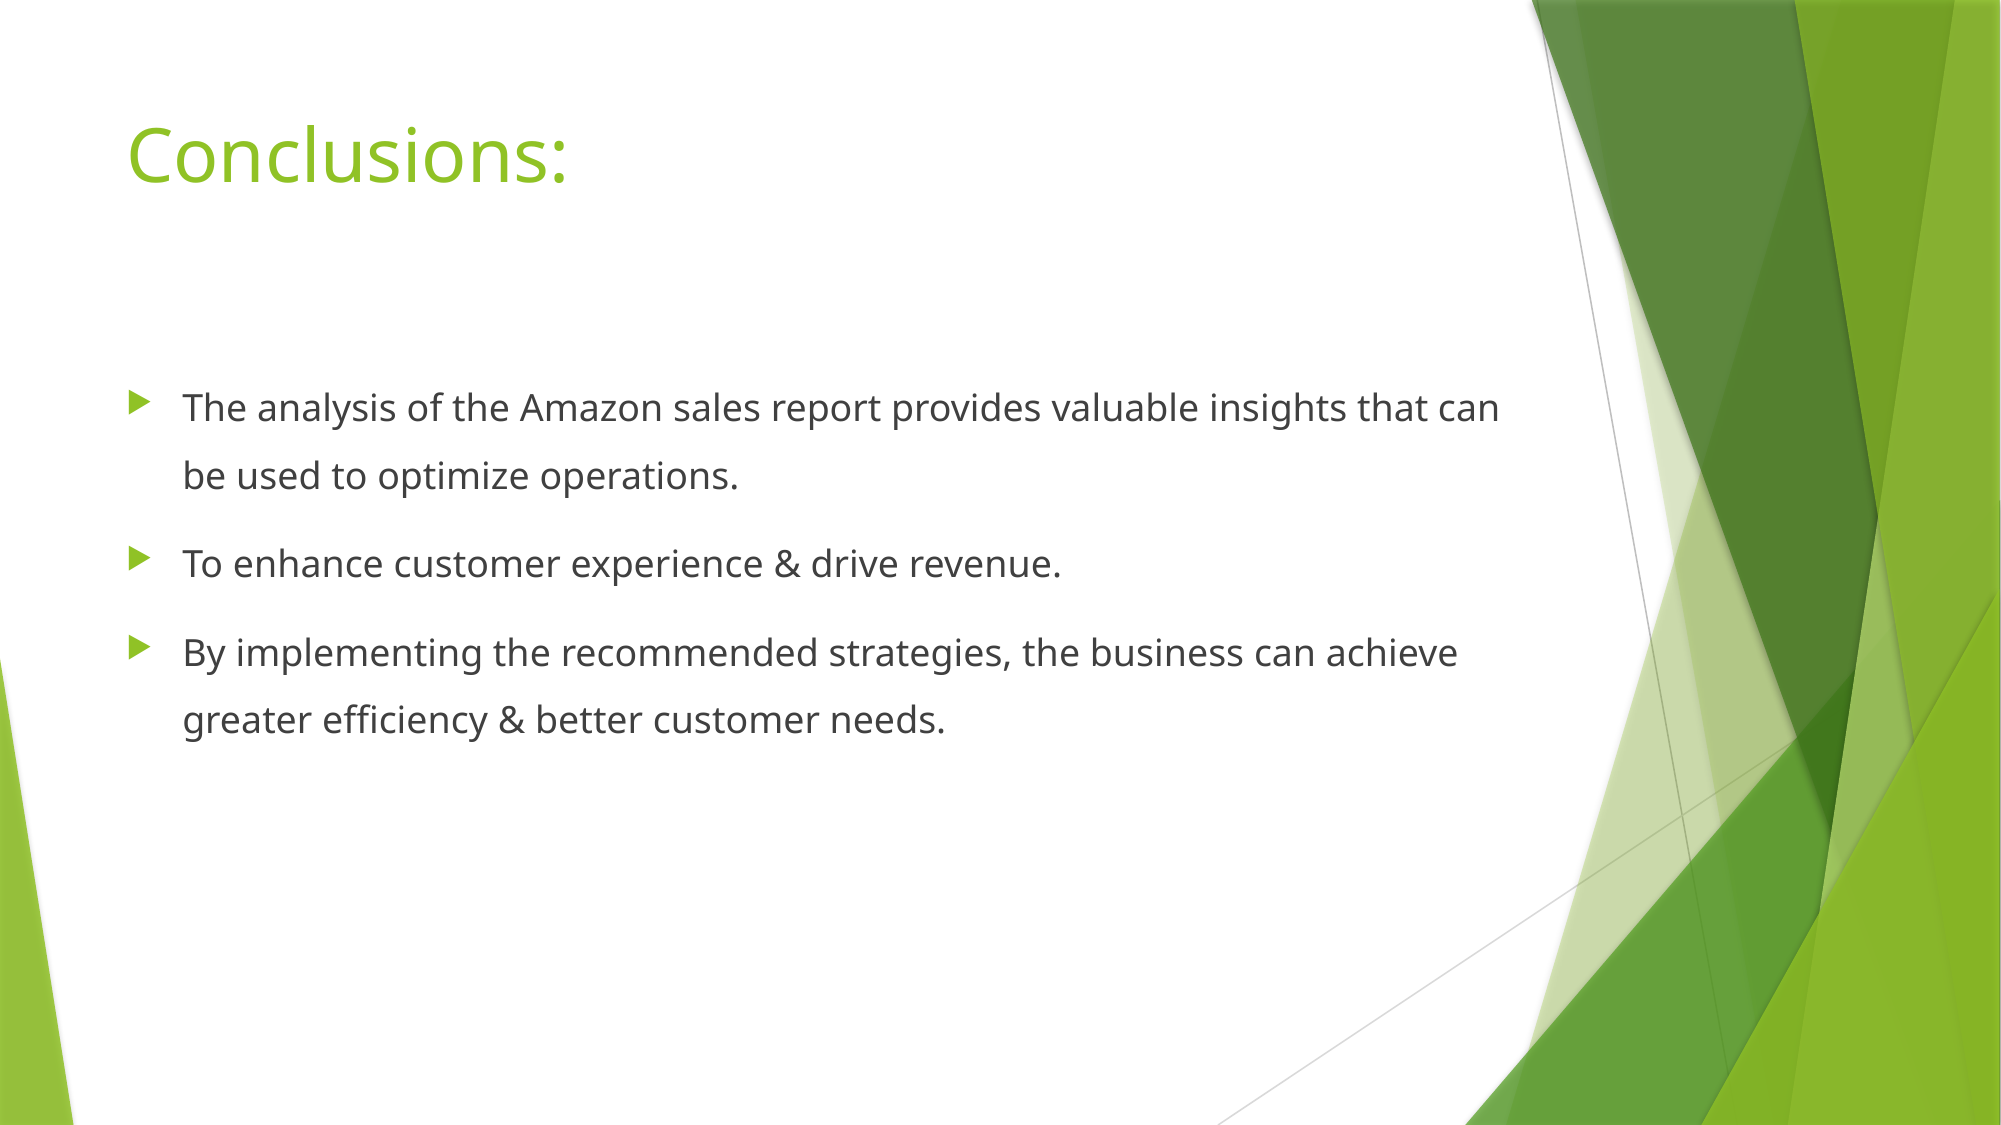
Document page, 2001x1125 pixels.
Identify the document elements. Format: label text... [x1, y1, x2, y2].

title Conclusions: [111, 99, 1522, 317]
list The analysis of the Amazon sales report provides valuable insights that can be used to optimize operations. To enhance customer experience & drive revenue. By implementing the recommended strategies, the business can achieve greater efficiency & better customer needs. [111, 354, 1522, 992]
